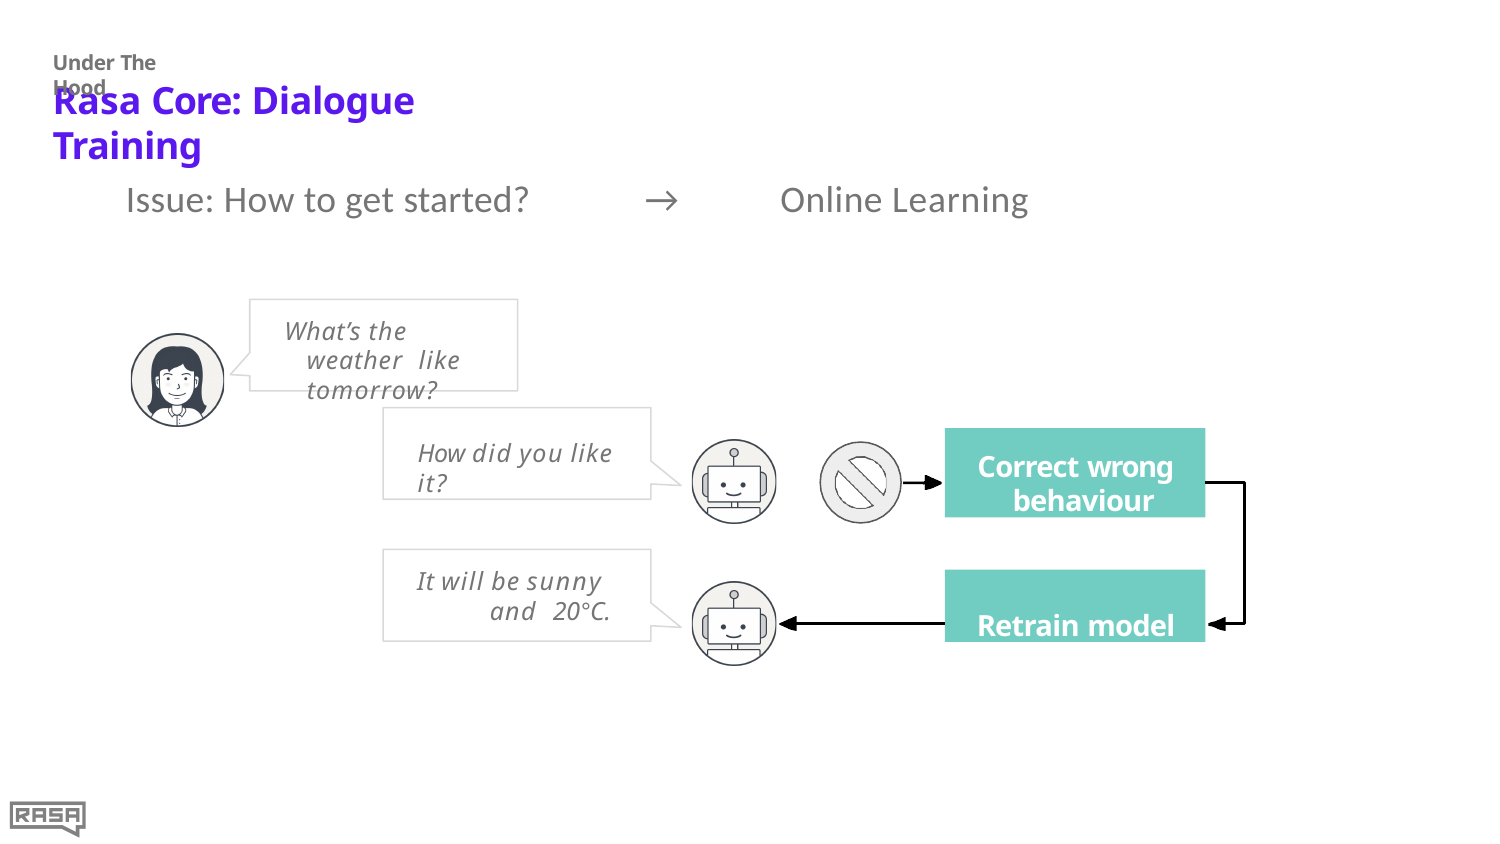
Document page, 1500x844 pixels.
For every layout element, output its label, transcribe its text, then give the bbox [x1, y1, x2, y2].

text_box [691, 581, 777, 666]
text_box How did you like it? [415, 435, 619, 498]
text_box [1205, 482, 1245, 624]
text_box Online Learning [778, 172, 1032, 220]
text_box [834, 456, 887, 509]
text_box [1208, 617, 1226, 631]
text_box [383, 407, 682, 500]
text_box [901, 475, 942, 490]
text_box Correct wrong behaviour [944, 428, 1206, 518]
text_box [779, 616, 797, 631]
text_box Retrain model [944, 569, 1206, 642]
text_box [230, 299, 518, 391]
text_box It will be sunny and 20°C. [415, 562, 619, 626]
text_box [383, 549, 682, 642]
text_box Issue: How to get started? [123, 172, 531, 220]
picture [9, 801, 86, 838]
text_box [820, 442, 901, 523]
text_box What’s the weather like tomorrow? [282, 312, 486, 405]
title Rasa Core: Dialogue Training [50, 75, 531, 219]
text_box Under The Hood [50, 47, 204, 100]
text_box [130, 333, 225, 427]
text_box [691, 439, 777, 524]
text_box → [642, 172, 670, 220]
